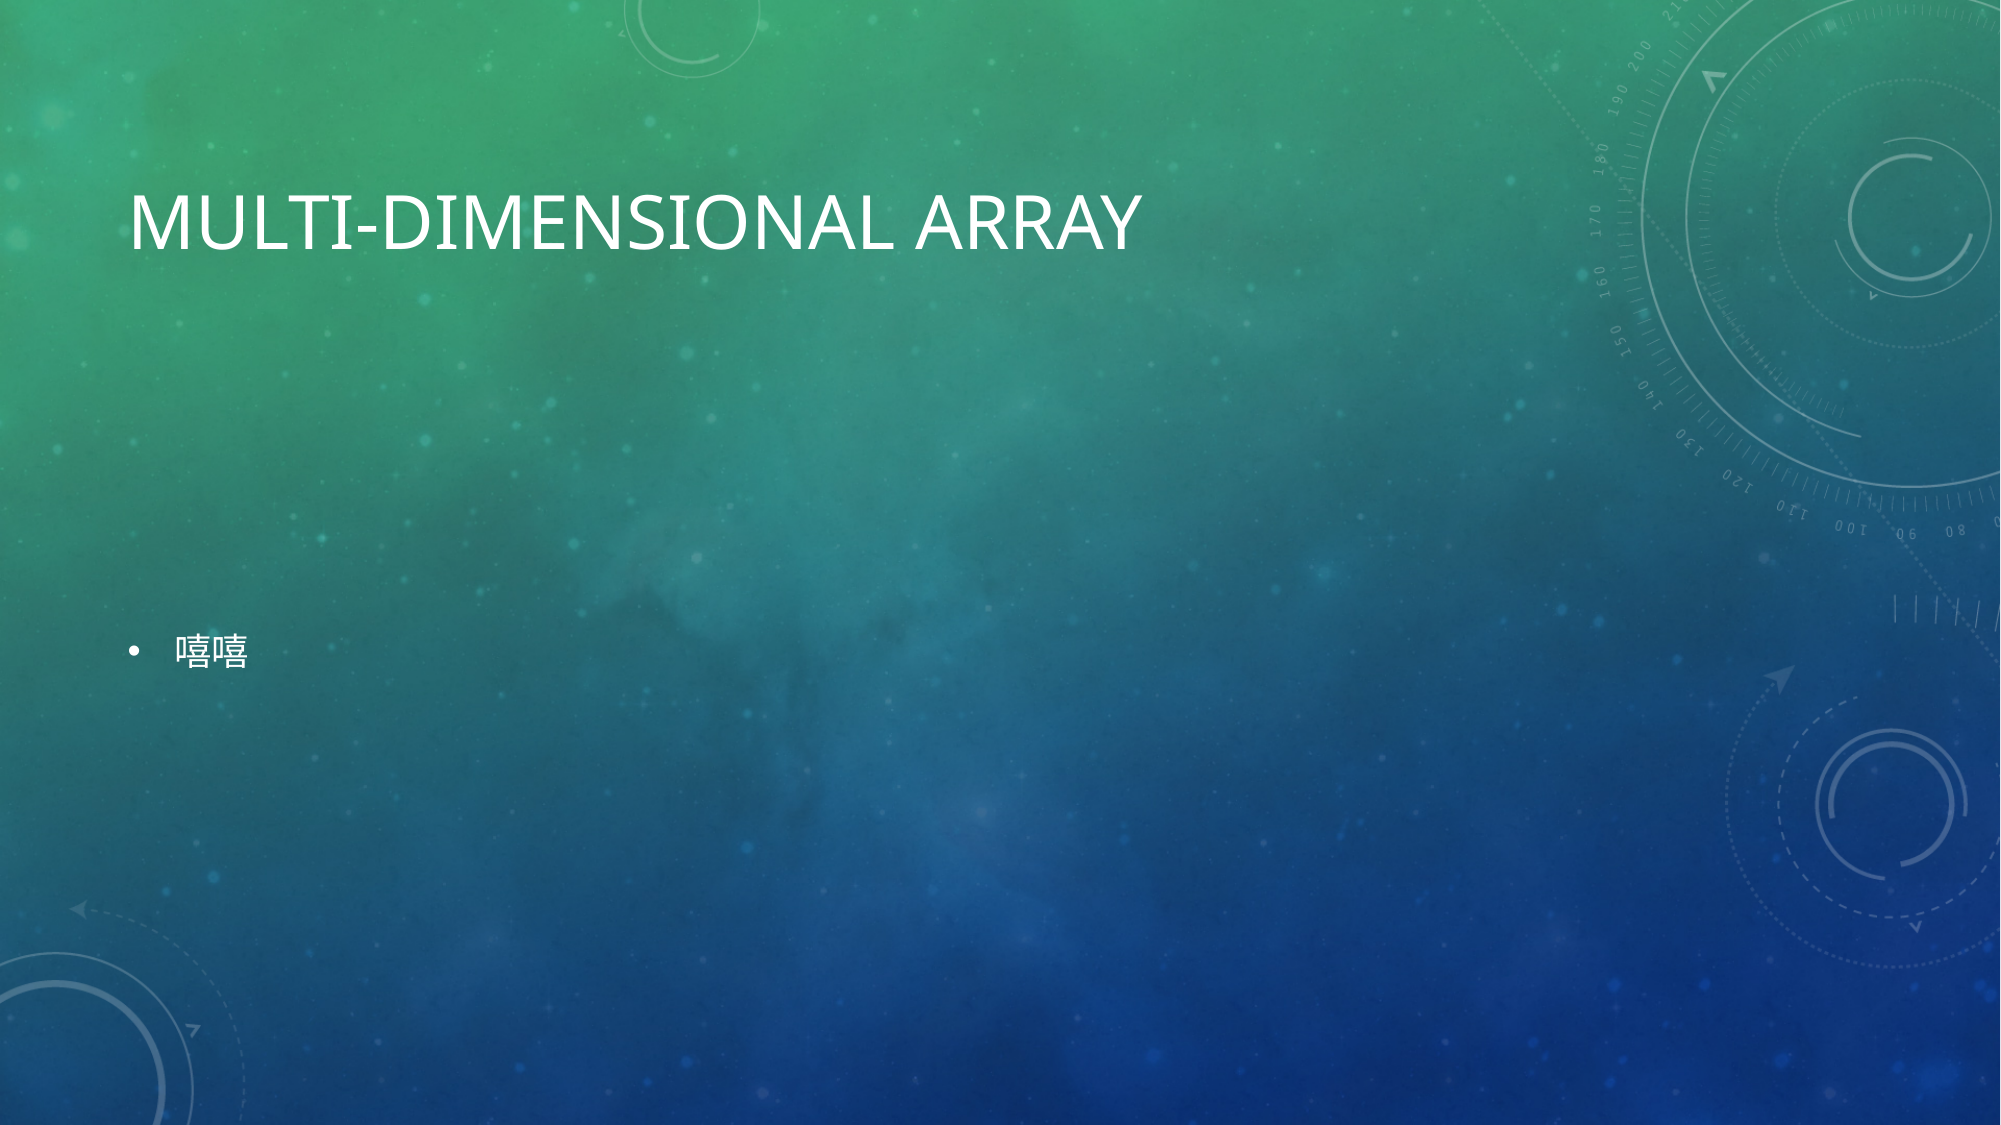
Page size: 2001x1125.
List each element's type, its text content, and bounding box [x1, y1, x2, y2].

picture [0, 0, 2001, 1125]
list 嘻嘻 [112, 351, 1775, 950]
title Multi-Dimensional Array [112, 99, 1775, 339]
